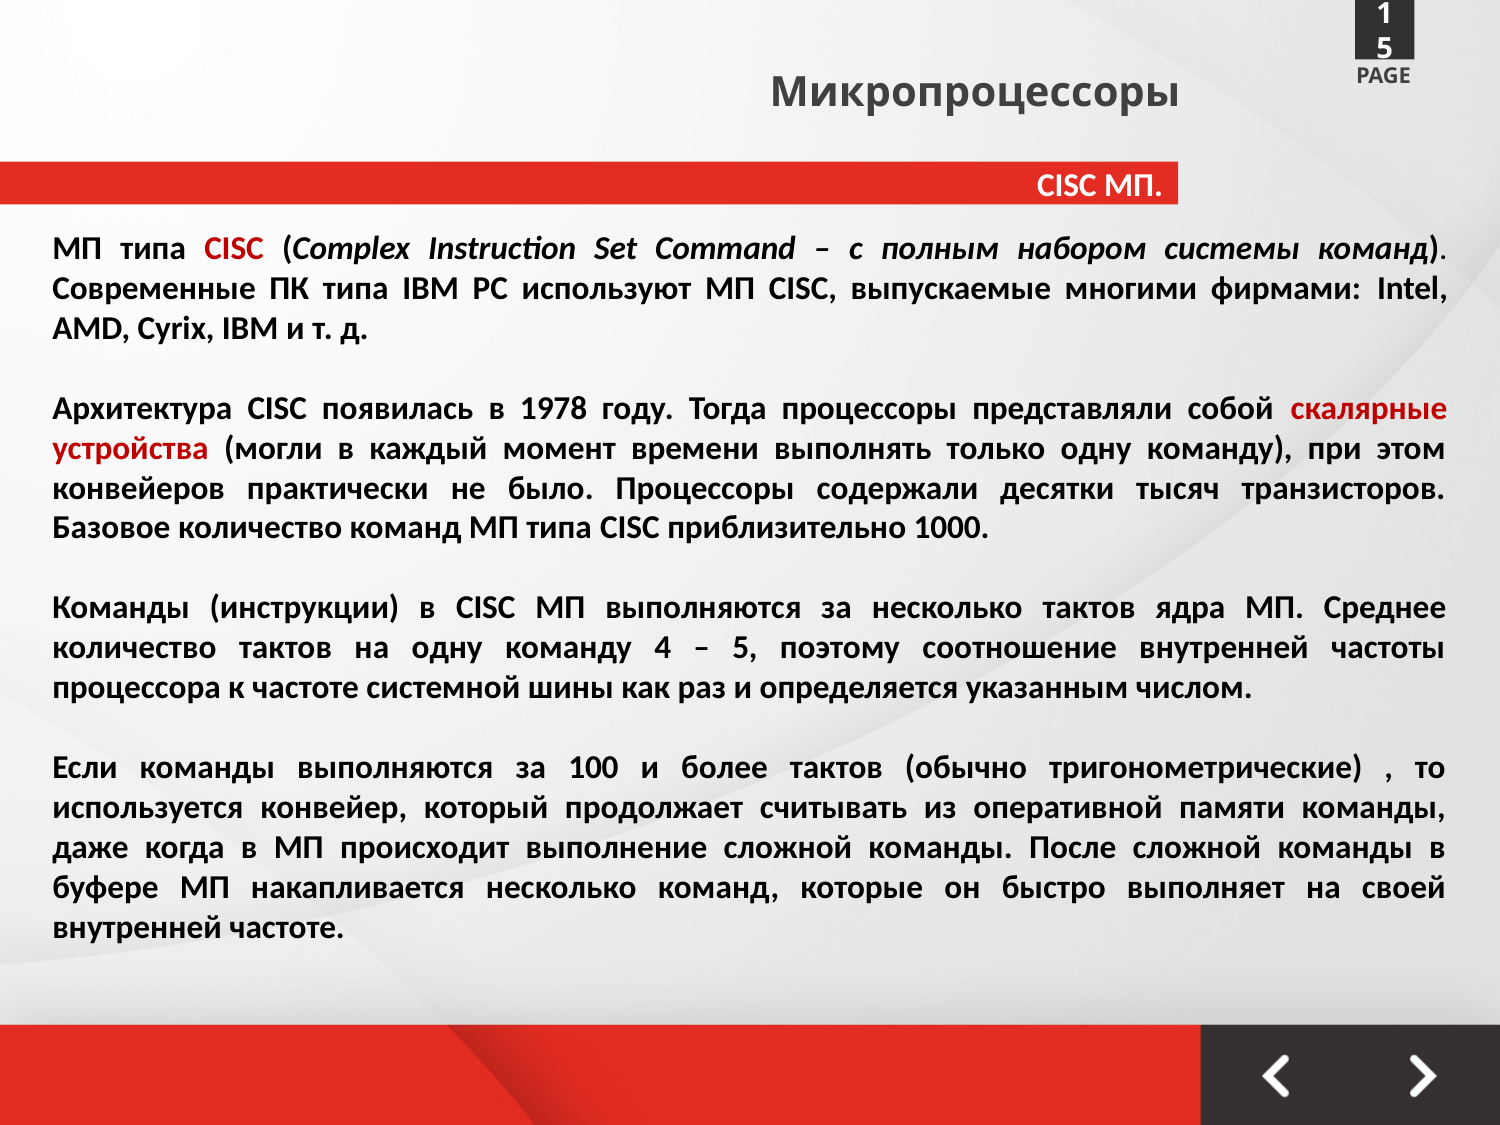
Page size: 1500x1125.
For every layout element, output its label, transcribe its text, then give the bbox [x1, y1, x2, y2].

picture [0, 0, 1500, 1125]
text_box PAGE [1341, 54, 1426, 96]
text_box 15 [1353, 0, 1417, 61]
text_box Микропроцессоры [22, 57, 1196, 123]
subtitle CISC МП. [0, 161, 1179, 205]
text_box МП типа CISC (Complex Instruction Set Command – с полным набором системы команд). Современные ПК типа IBM PC используют МП CISC, выпускаемые многими фирмами: Intel, AMD, Cyrix, IBM и т. д. Архитектура CISC появилась в 1978 году. Тогда процессоры представляли собой скалярные устройства (могли в каждый момент времени выполнять только одну команду), при этом конвейеров практически не было. Процессоры содержали десятки тысяч транзисторов. Базовое количество команд МП типа CISC приблизительно 1000. Команды (инструкции) в CISC МП выполняются за несколько тактов ядра МП. Среднее количество тактов на одну команду 4 – 5, поэтому соотношение внутренней частоты процессора к частоте системной шины как раз и определяется указанным числом. Если команды выполняются за 100 и более тактов (обычно тригонометрические) , то используется конвейер, который продолжает считывать из оперативной памяти команды, даже когда в МП происходит выполнение сложной команды. После сложной команды в буфере МП накапливается несколько команд, которые он быстро выполняет на своей внутренней частоте. [37, 218, 1463, 953]
